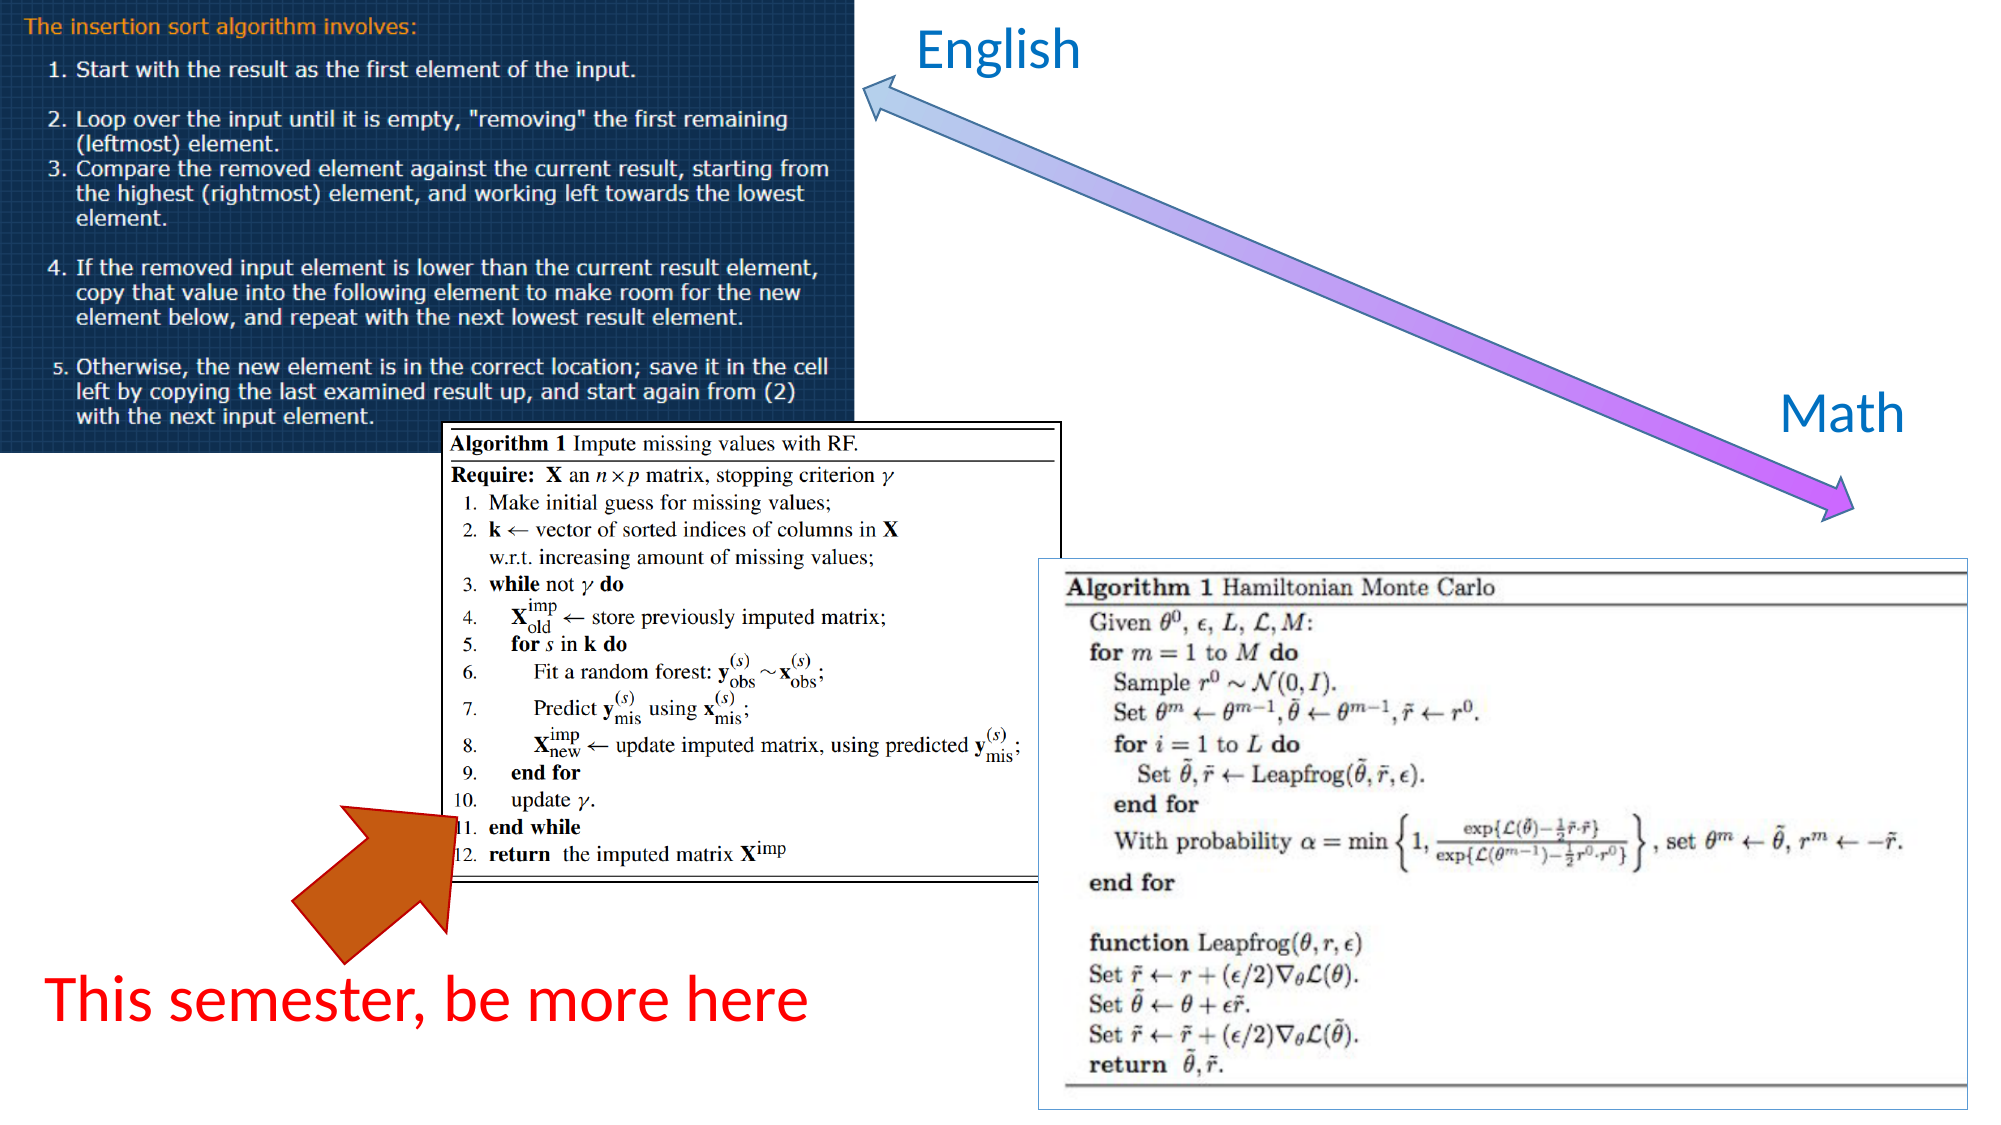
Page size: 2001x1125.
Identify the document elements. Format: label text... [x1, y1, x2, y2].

text_box This semester, be more here [29, 947, 825, 1043]
text_box English [901, 3, 1098, 88]
text_box [290, 805, 453, 966]
picture [0, 0, 1968, 1110]
text_box [862, 74, 1855, 523]
text_box Math [1764, 366, 1922, 452]
